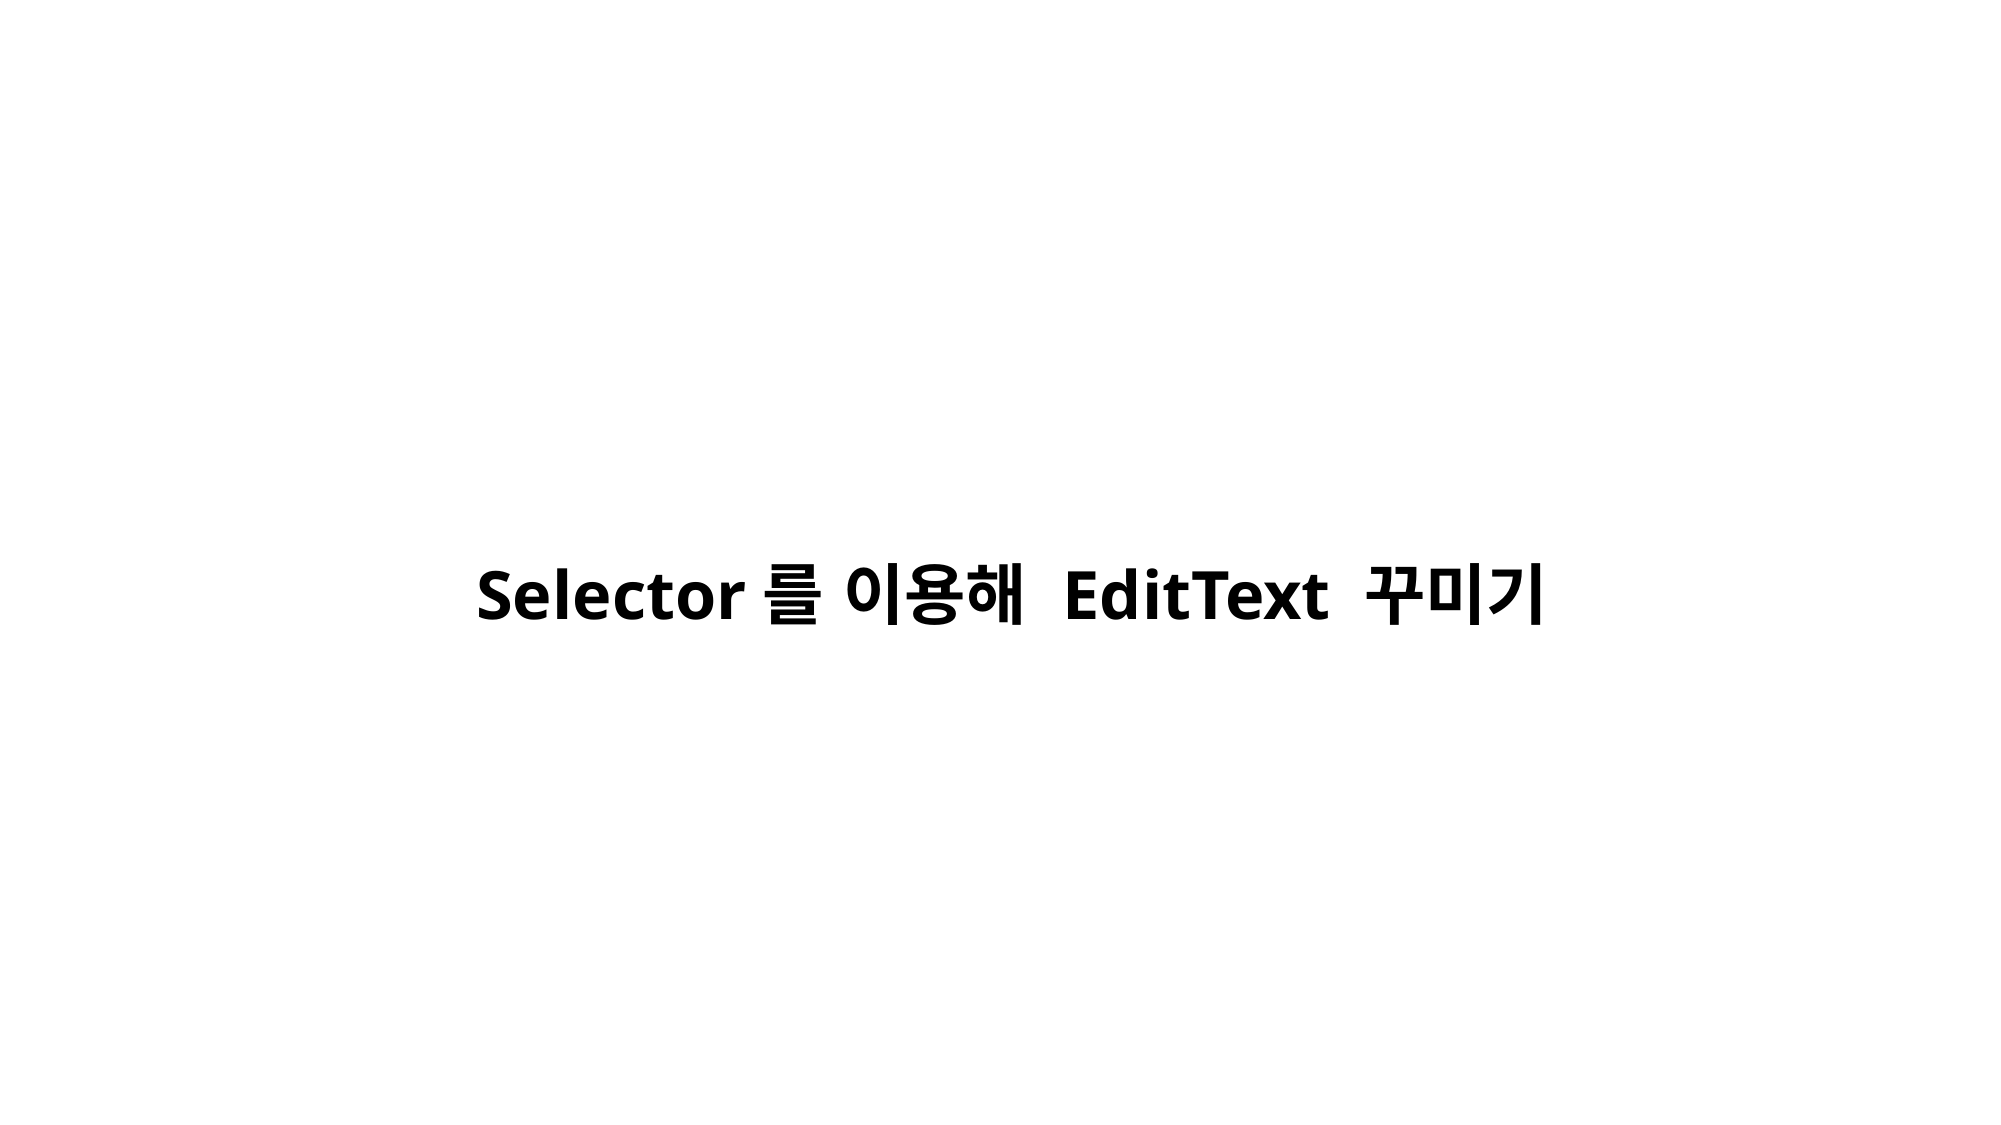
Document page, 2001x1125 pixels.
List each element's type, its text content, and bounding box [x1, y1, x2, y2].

text_box Selector를 이용해 EditText 꾸미기 [99, 545, 1925, 641]
